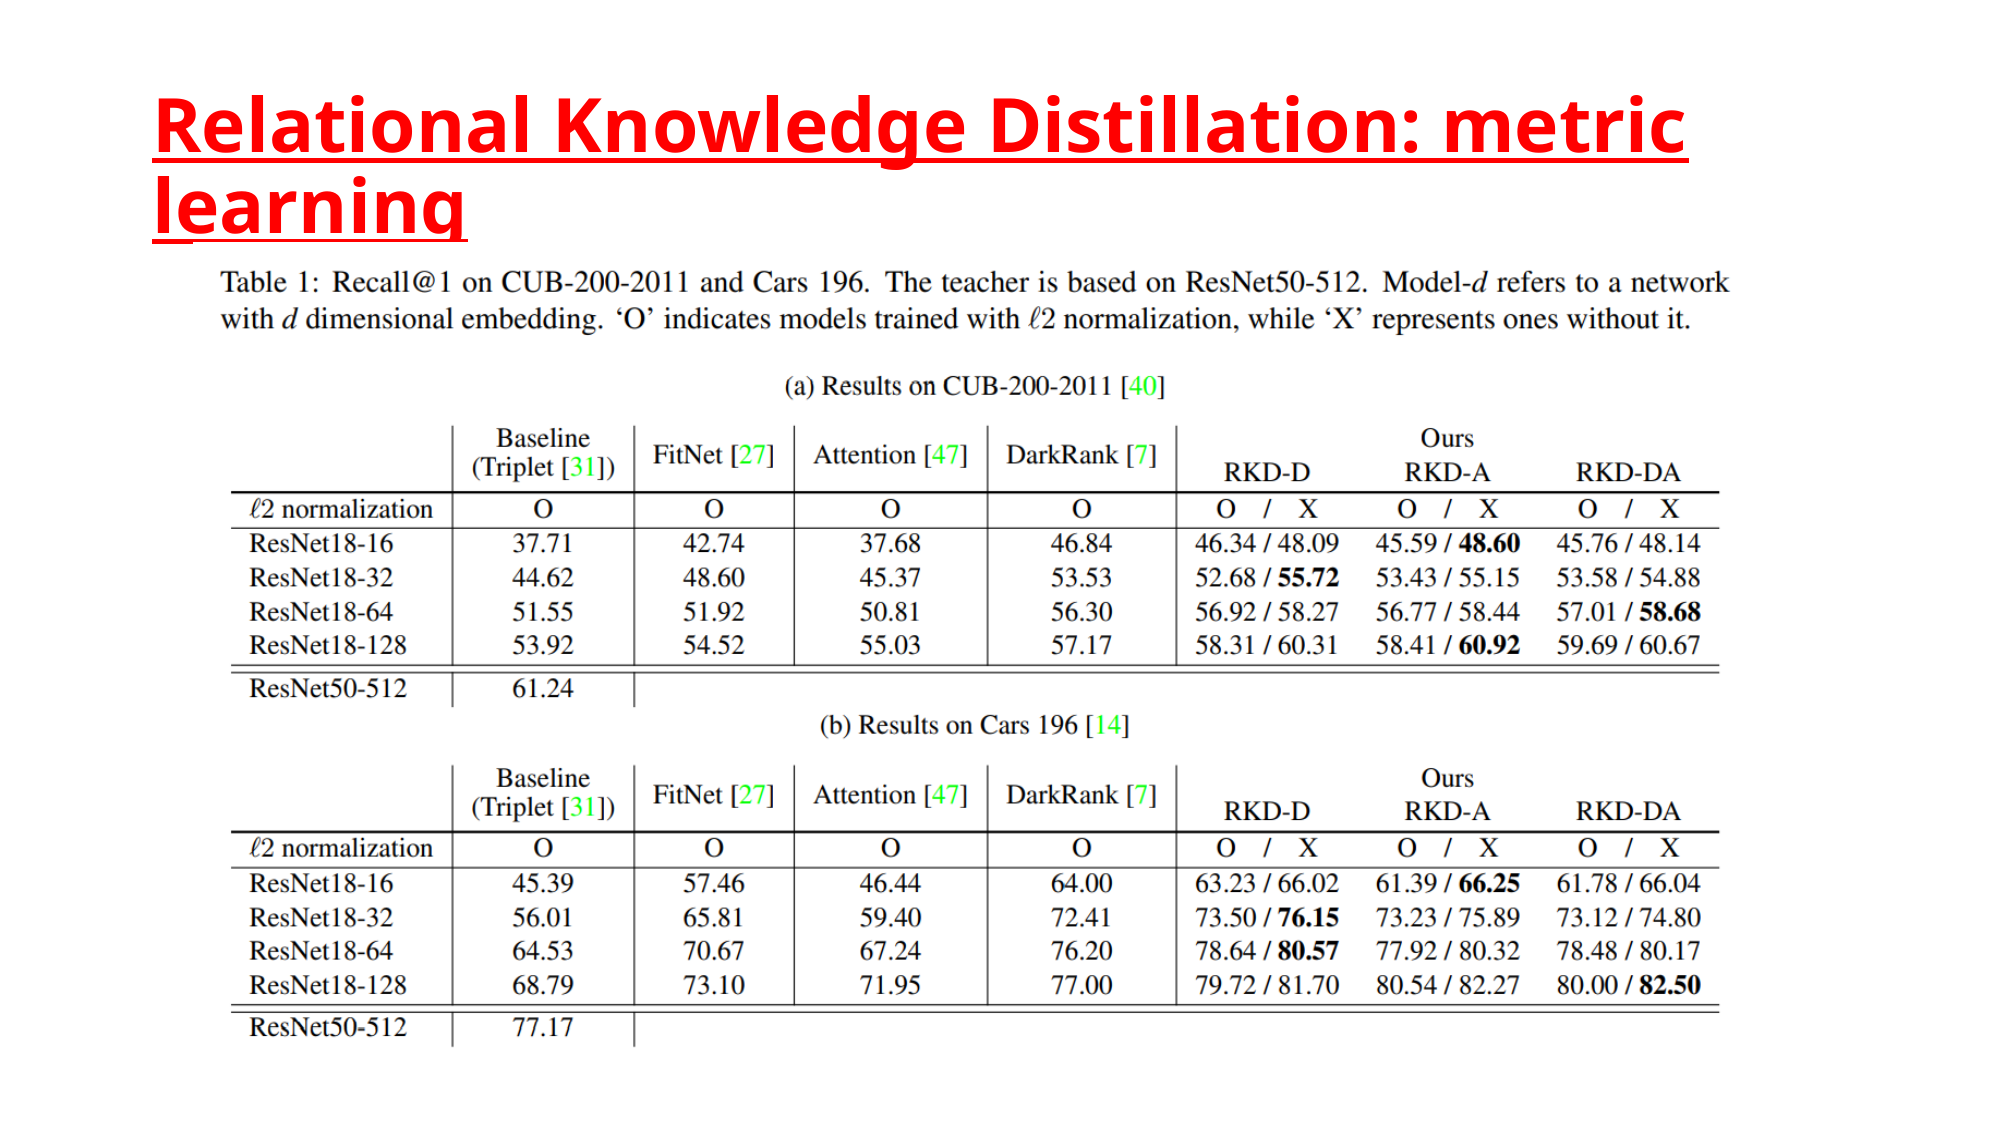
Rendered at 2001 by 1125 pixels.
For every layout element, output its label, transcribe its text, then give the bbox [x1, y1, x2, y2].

title Relational Knowledge Distillation: metric learning [137, 59, 1863, 278]
picture [193, 242, 1752, 1066]
